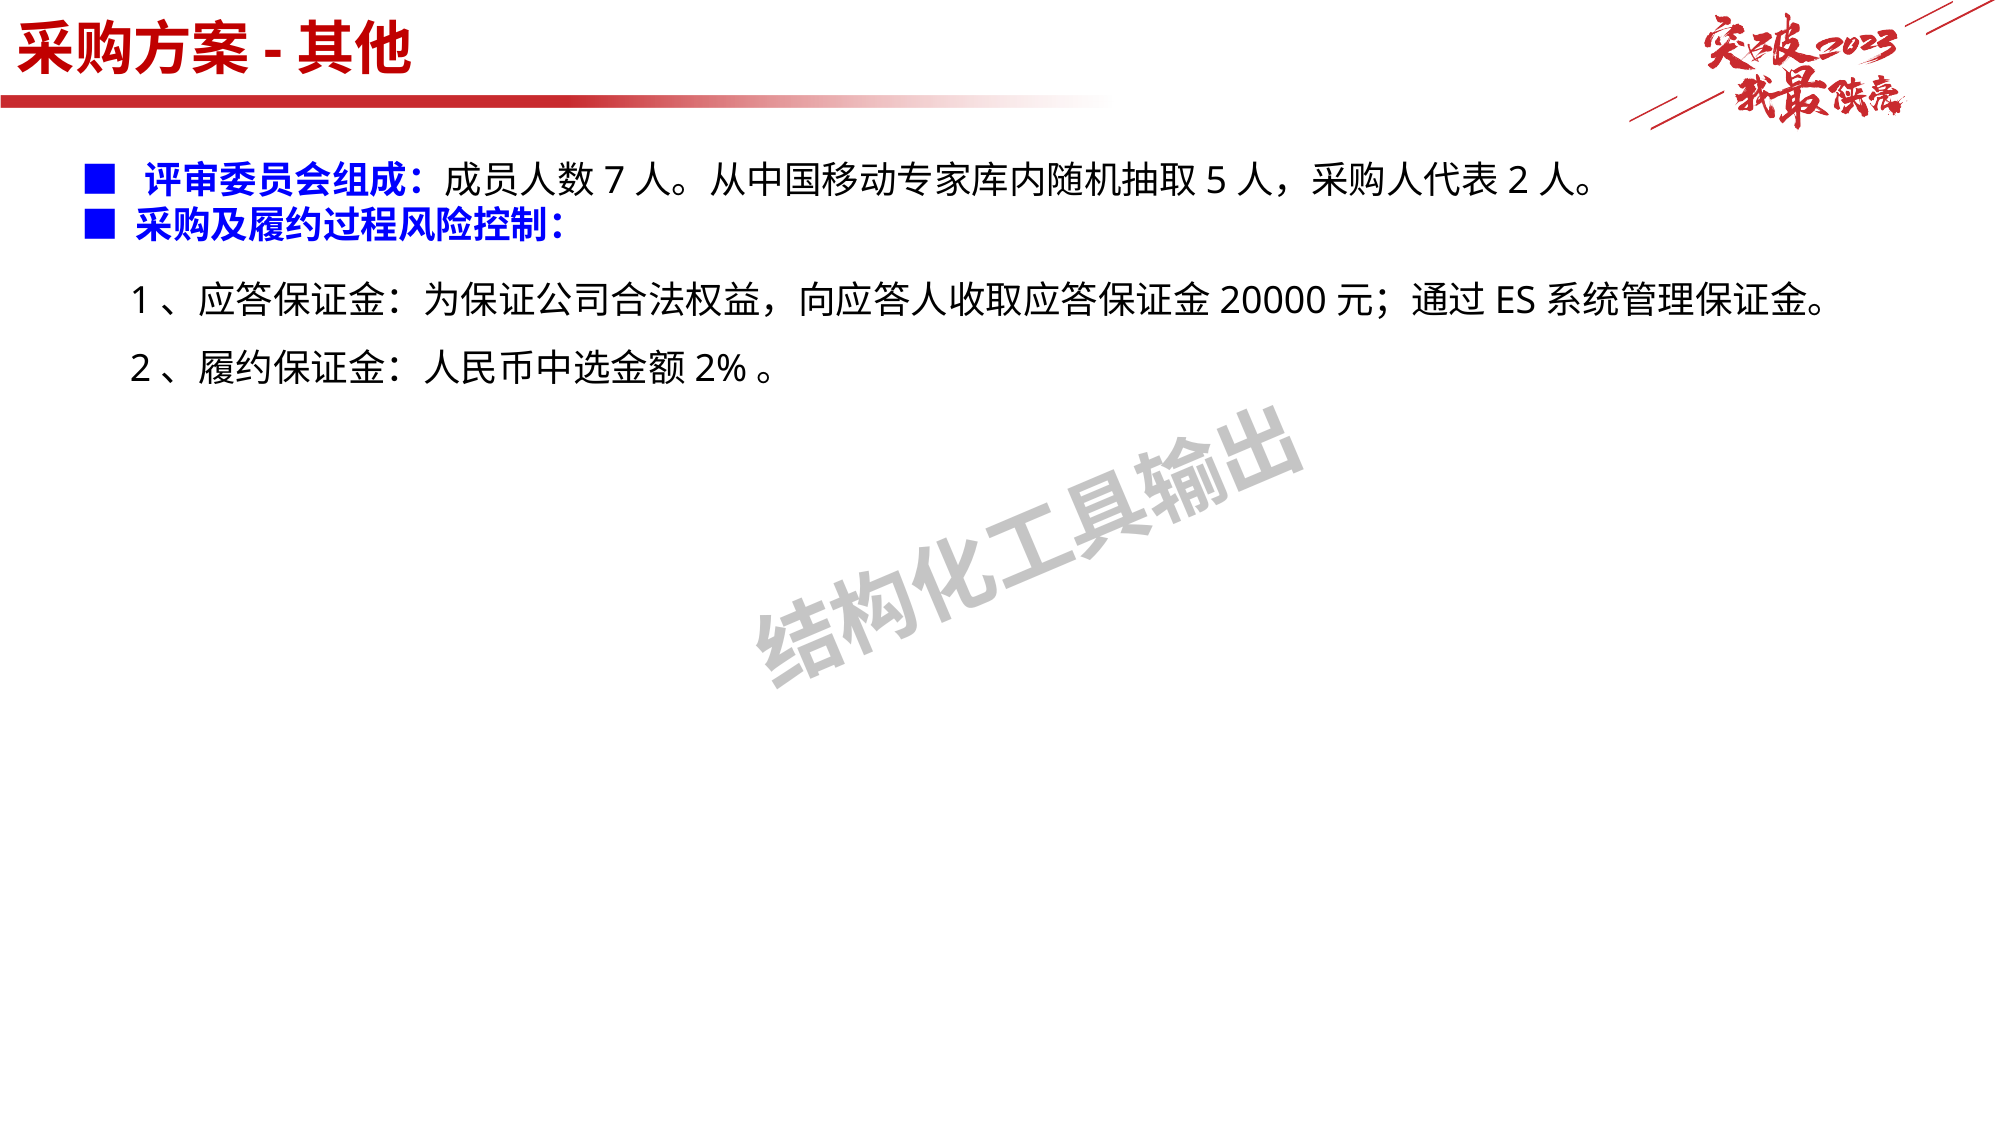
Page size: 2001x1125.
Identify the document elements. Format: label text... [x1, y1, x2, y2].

list ■ 评审委员会组成：成员人数7人。从中国移动专家库内随机抽取5人，采购人代表2人。 ■ 采购及履约过程风险控制： 1、应答保证金：为保证公司合法权益，向应答人收取应答保证金20000元；通过ES系统管理保证金。 2、履约保证金：人民币中选金额2%。 [66, 149, 1958, 1125]
title 采购方案-其他 [2, 3, 1900, 112]
picture [1629, 0, 2000, 132]
